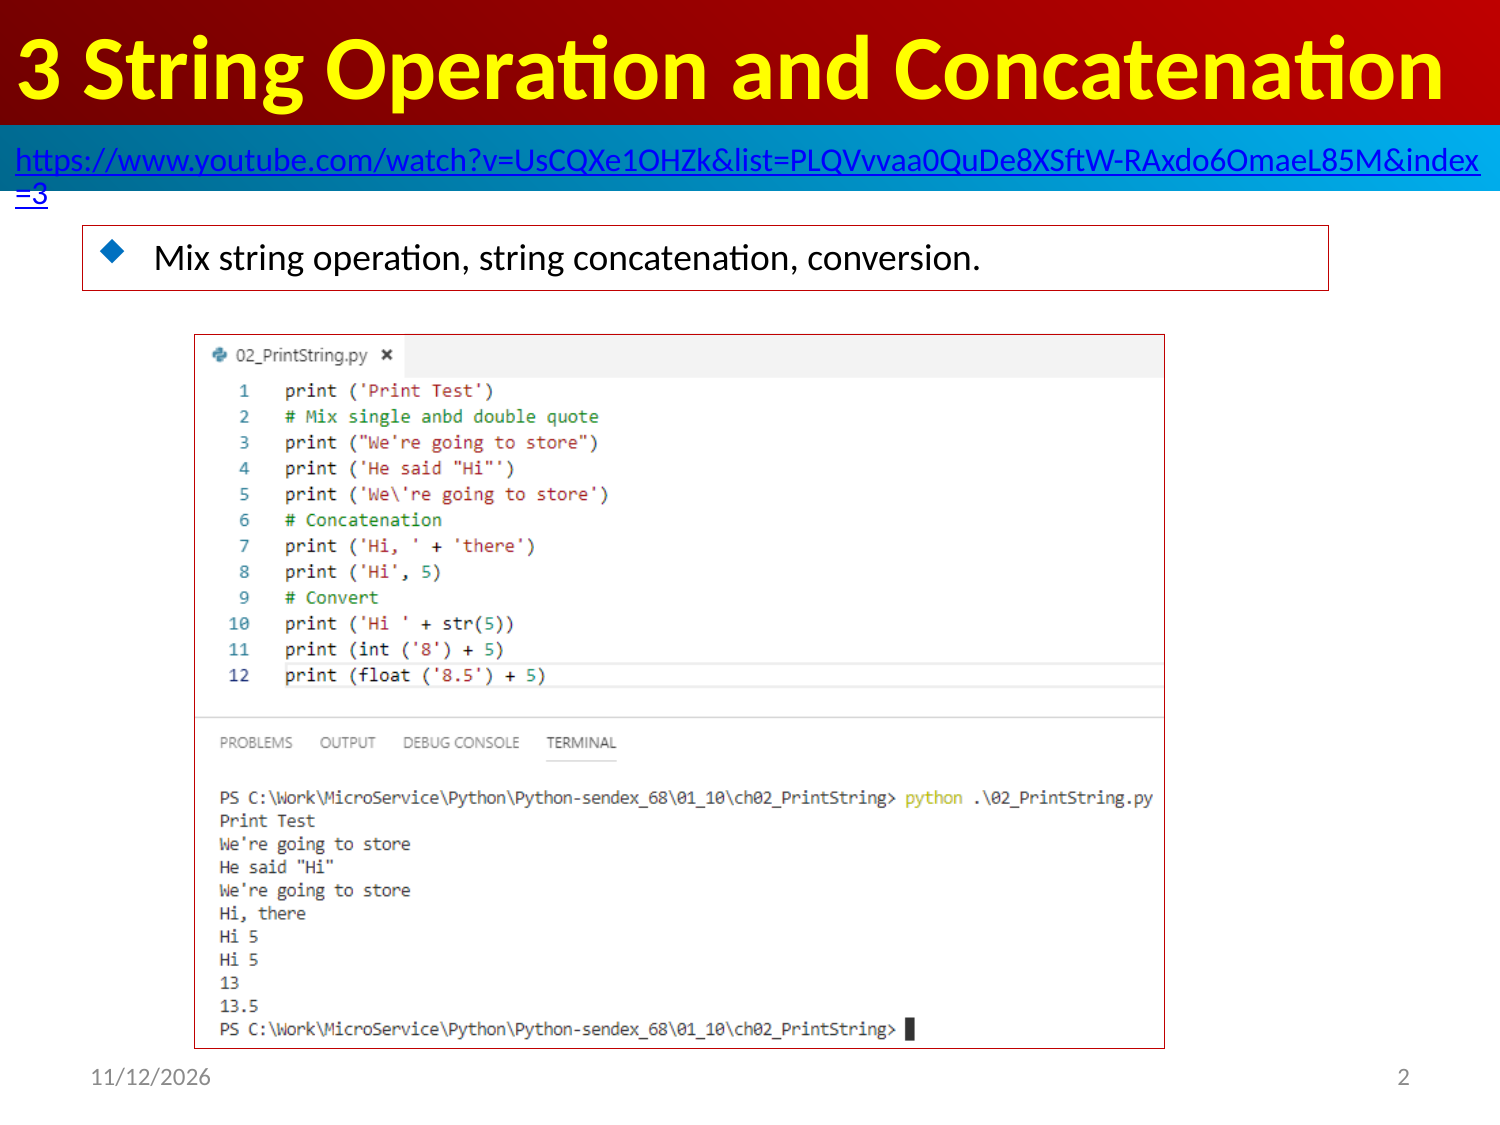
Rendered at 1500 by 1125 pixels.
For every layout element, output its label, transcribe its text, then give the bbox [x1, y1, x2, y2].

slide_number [75, 1042, 425, 1109]
picture [194, 333, 1165, 1049]
title 3 String Operation and Concatenation [0, 0, 1500, 125]
slide_number 2 [1074, 1042, 1425, 1109]
subtitle Mix string operation, string concatenation, conversion. [82, 225, 1329, 291]
text_box https://www.youtube.com/watch?v=UsCQXe1OHZk&list=PLQVvvaa0QuDe8XSftW-RAxdo6OmaeL85M&index=3 [0, 125, 1500, 191]
